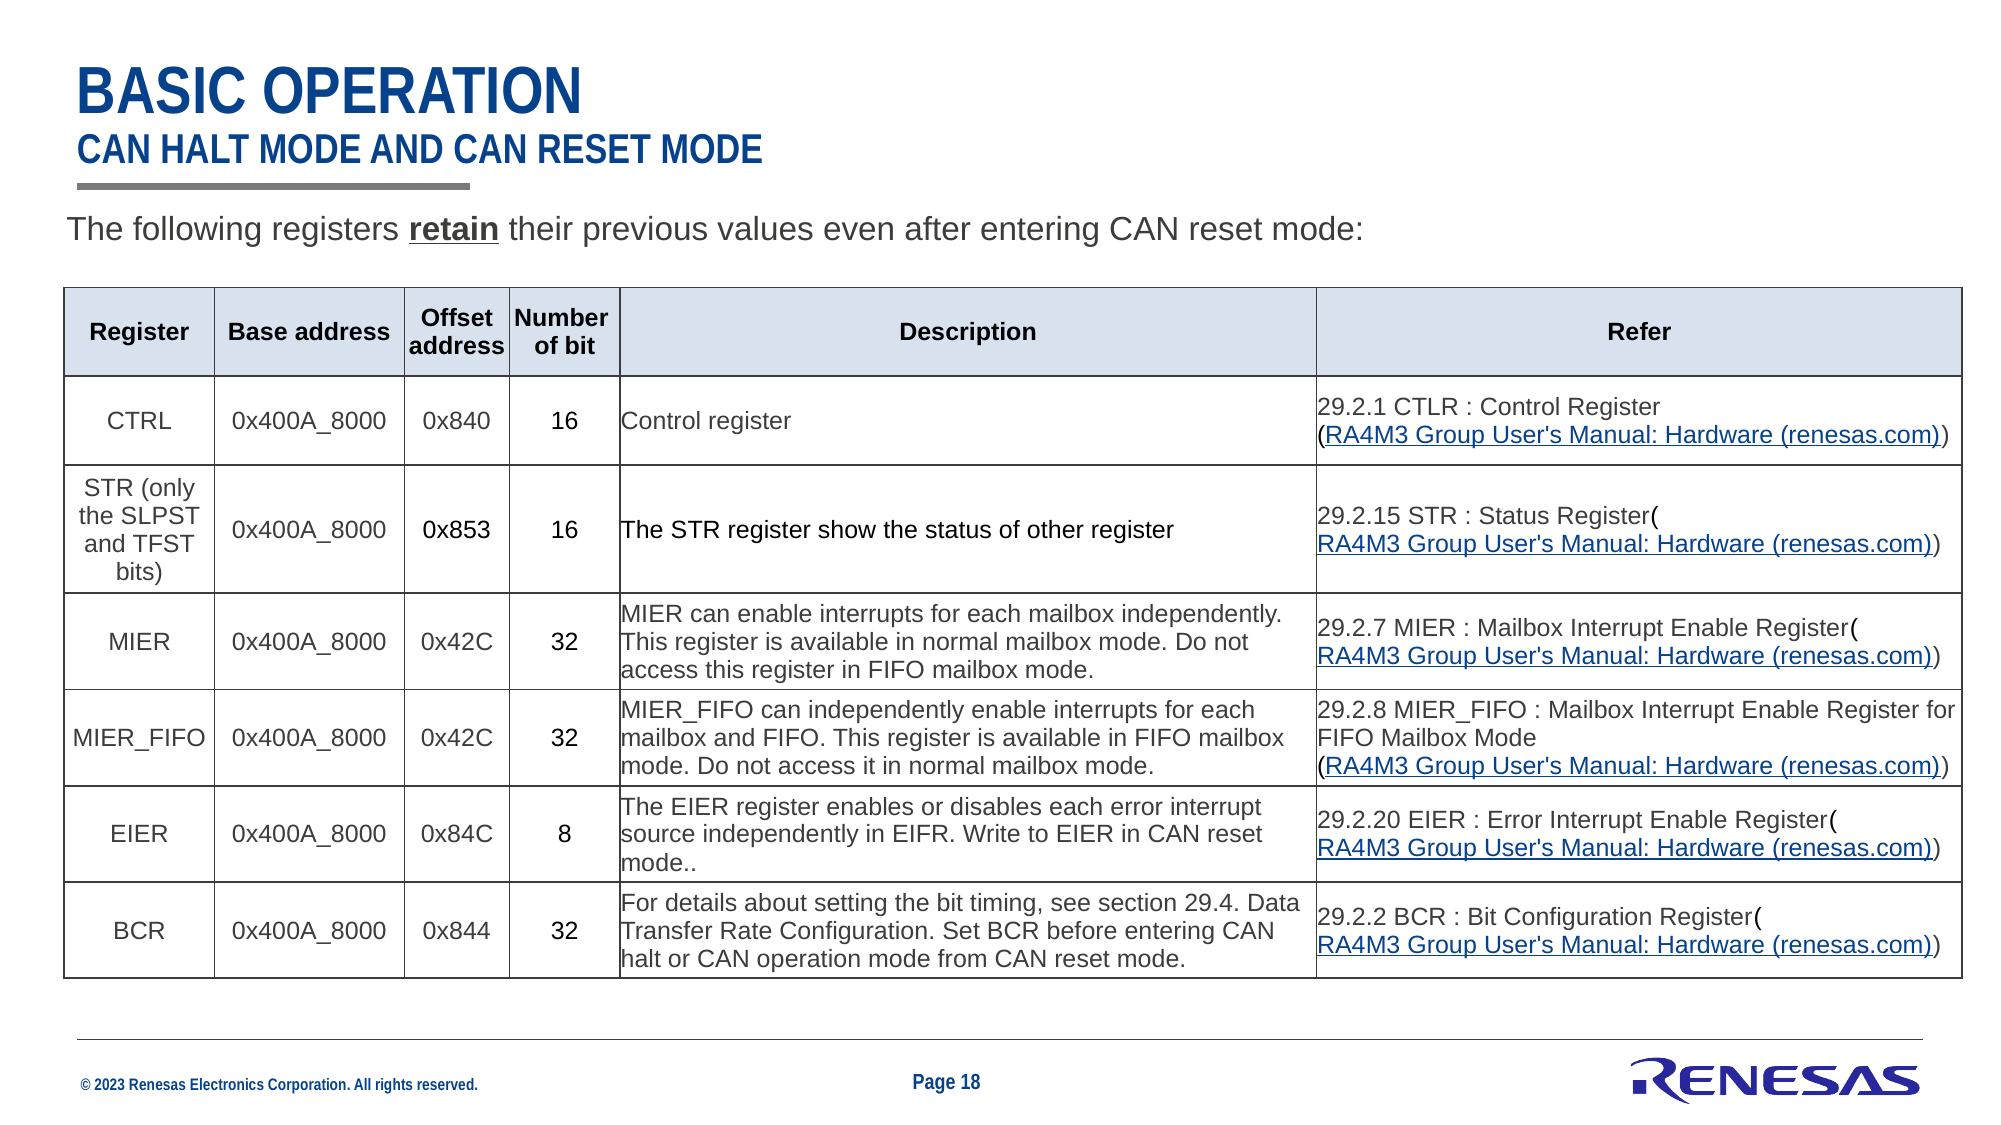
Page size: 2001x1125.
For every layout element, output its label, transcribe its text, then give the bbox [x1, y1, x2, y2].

table_cell 32 [510, 594, 619, 689]
table_cell 29.2.15 STR : Status Register (RA4M3 Group User's Manual: Hardware (renesas.com)) [1317, 466, 1961, 592]
table_cell BCR [65, 883, 214, 977]
table_header Base address [215, 288, 404, 375]
table_cell 29.2.20 EIER : Error Interrupt Enable Register (RA4M3 Group User's Manual: Hardware (renesas.com)) [1317, 787, 1961, 881]
table_header Description [621, 288, 1316, 375]
table_cell 0x840 [405, 377, 509, 464]
table_cell MIER [65, 594, 214, 689]
table_header Offset address [405, 288, 509, 375]
table_cell 29.2.2 BCR : Bit Configuration Register (RA4M3 Group User's Manual: Hardware (renesas.com)) [1317, 883, 1961, 977]
table_cell MIER_FIFO [65, 690, 214, 785]
table_cell Control register [621, 377, 1316, 464]
table_header Number of bit [510, 288, 619, 375]
table_cell The EIER register enables or disables each error interrupt source independently in EIFR. Write to EIER in CAN reset mode.. [621, 787, 1316, 881]
table_cell 29.2.7 MIER : Mailbox Interrupt Enable Register (RA4M3 Group User's Manual: Hardware (renesas.com)) [1317, 594, 1961, 689]
table_cell 0x400A_8000 [215, 594, 404, 689]
table_cell 0x42C [405, 690, 509, 785]
table_cell MIER_FIFO can independently enable interrupts for each mailbox and FIFO. This register is available in FIFO mailbox mode. Do not access it in normal mailbox mode. [621, 690, 1316, 785]
table_cell 0x853 [405, 466, 509, 592]
table_cell For details about setting the bit timing, see section 29.4. Data Transfer Rate Configuration. Set BCR before entering CAN halt or CAN operation mode from CAN reset mode. [621, 883, 1316, 977]
table_cell EIER [65, 787, 214, 881]
table_cell 0x844 [405, 883, 509, 977]
table_cell 0x400A_8000 [215, 466, 404, 592]
table_cell CTRL [65, 377, 214, 464]
table_cell 0x400A_8000 [215, 883, 404, 977]
table_cell STR (only the SLPST and TFST bits) [65, 466, 214, 592]
table_cell 8 [510, 787, 619, 881]
text_box The following registers retain their previous values even after entering CAN reset mode: [51, 199, 1920, 255]
table_cell 32 [510, 883, 619, 977]
table_cell 29.2.1 CTLR : Control Register (RA4M3 Group User's Manual: Hardware (renesas.com)) [1317, 377, 1961, 464]
table_cell 16 [510, 377, 619, 464]
picture [1628, 1055, 1923, 1106]
table_cell 32 [510, 690, 619, 785]
table_cell 0x42C [405, 594, 509, 689]
title BASIC OPERATION CAN HALT MODE AND CAN RESET MODE [76, 54, 1920, 173]
table_header Refer [1317, 288, 1961, 375]
table_header Register [65, 288, 214, 375]
table_cell 16 [510, 466, 619, 592]
table_cell 0x400A_8000 [215, 787, 404, 881]
table_cell MIER can enable interrupts for each mailbox independently. This register is available in normal mailbox mode. Do not access this register in FIFO mailbox mode. [621, 594, 1316, 689]
table_cell 29.2.8 MIER_FIFO : Mailbox Interrupt Enable Register for FIFO Mailbox Mode (RA4M3 Group User's Manual: Hardware (renesas.com)) [1317, 690, 1961, 785]
table_cell The STR register show the status of other register [621, 466, 1316, 592]
table_cell 0x84C [405, 787, 509, 881]
table_cell 0x400A_8000 [215, 690, 404, 785]
table_cell 0x400A_8000 [215, 377, 404, 464]
